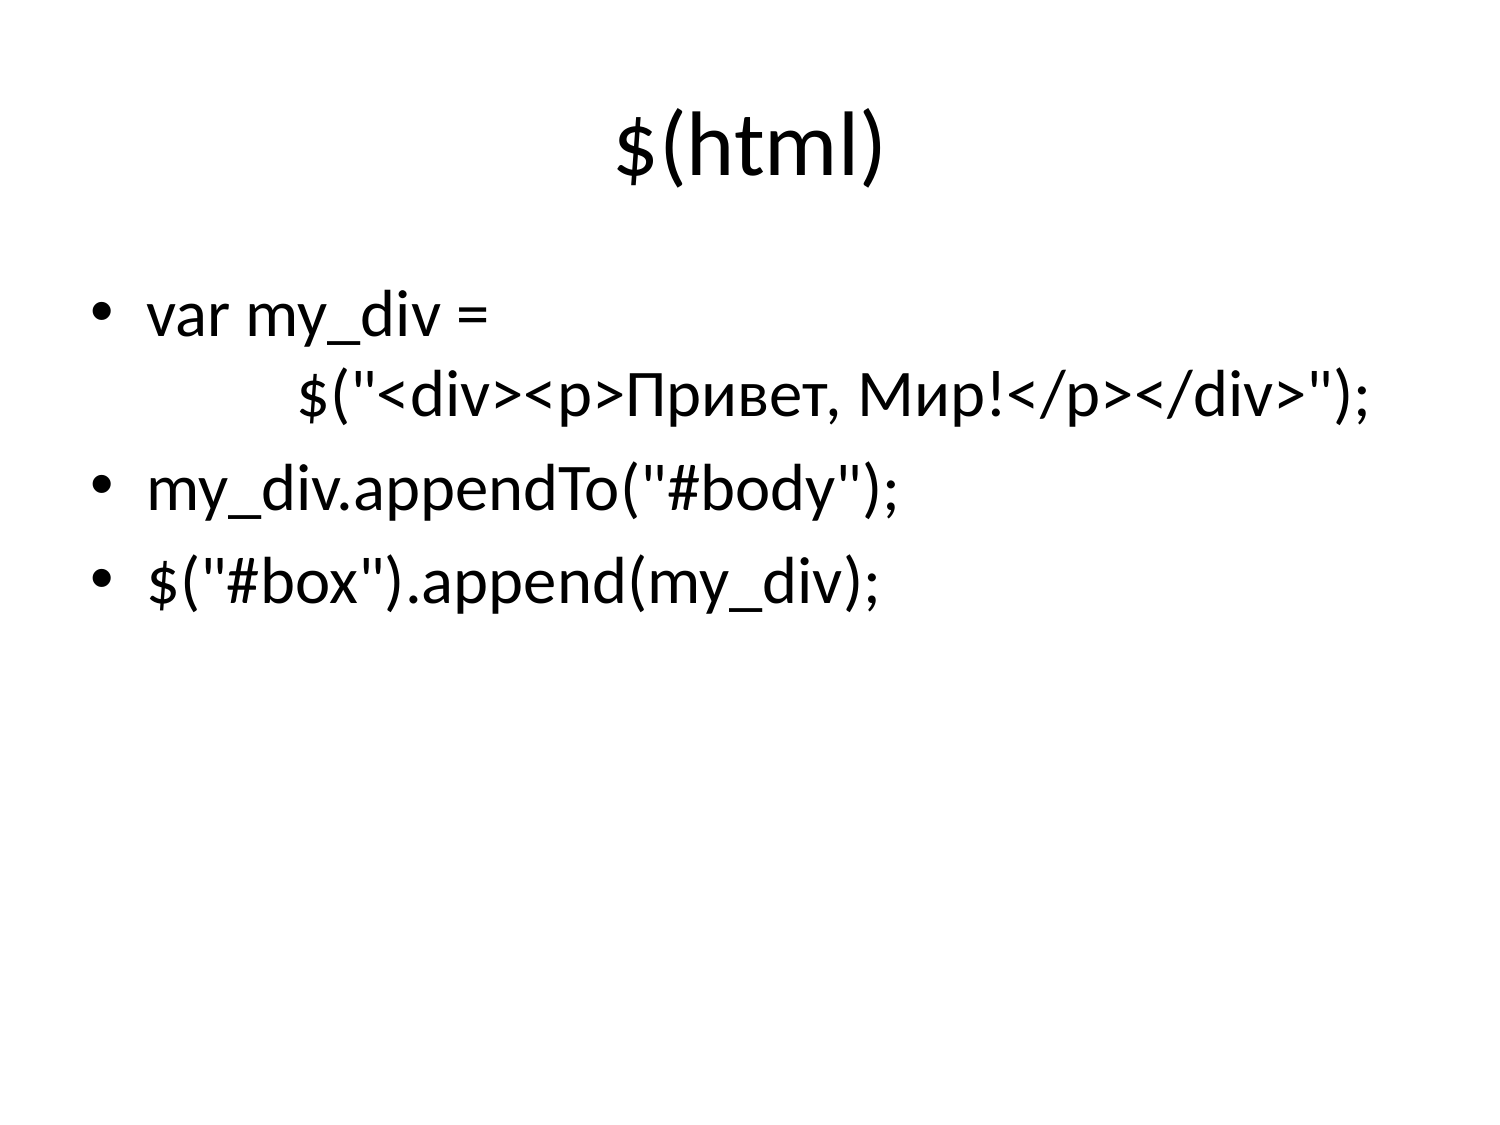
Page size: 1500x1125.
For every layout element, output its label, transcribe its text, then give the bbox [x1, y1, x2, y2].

list var my_div = $("<div><p>Привет, Мир!</p></div>"); my_div.appendTo("#body"); $("#box").append(my_div); [75, 262, 1425, 1005]
title $(html) [75, 45, 1425, 233]
